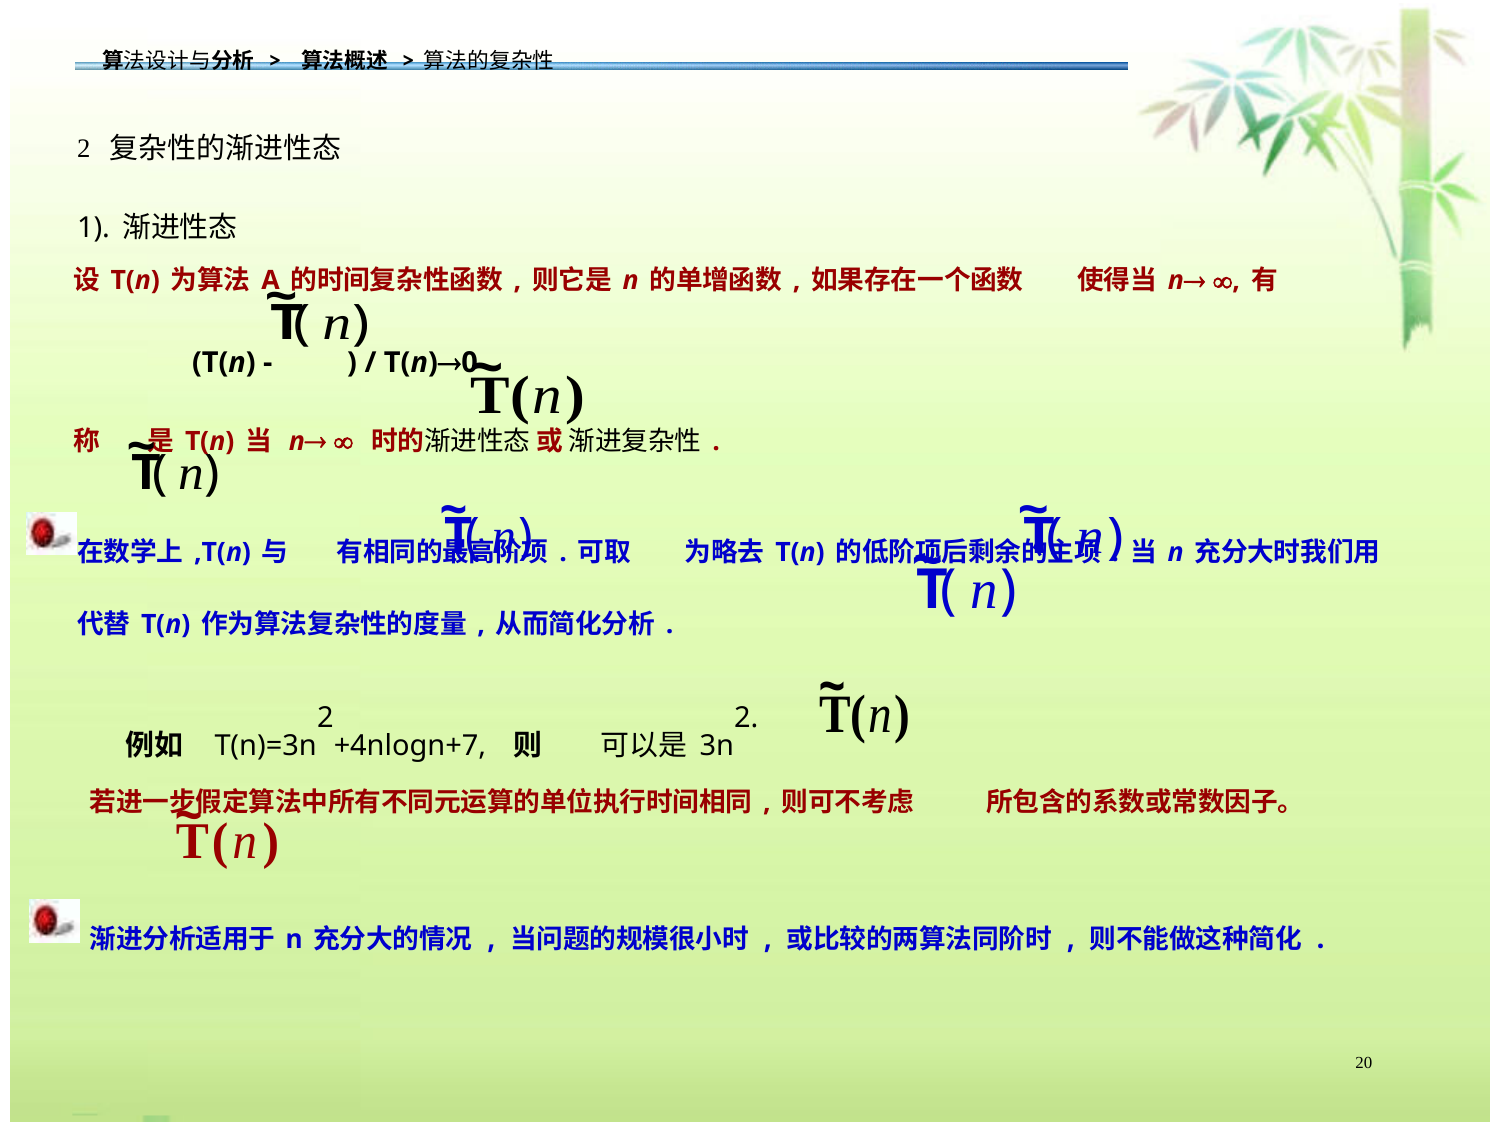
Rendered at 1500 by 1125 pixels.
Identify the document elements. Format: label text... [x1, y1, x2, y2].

text_box 设T(n)为算法A的时间复杂性函数,则它是n的单增函数,如果存在一个函数 使得当n ,有 (T(n) - ) / T(n)0 称 是T(n)当 n  时的渐进性态 或 渐进复杂性. [58, 212, 1407, 463]
text_box 渐进分析适用于n充分大的情况,当问题的规模很小时,或比较的两算法同阶时,则不能做这种简化. [74, 875, 1459, 962]
picture [10, 3, 1490, 1122]
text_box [170, 803, 284, 874]
text_box 若进一步假定算法中所有不同元运算的单位执行时间相同,则可不考虑 所包含的系数或常数因子。 [74, 737, 1459, 825]
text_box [124, 437, 226, 501]
slide_number 20 [1074, 1025, 1388, 1100]
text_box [908, 549, 1022, 619]
text_box 算法设计与分析 > 算法概述 >算法的复杂性 [87, 0, 1088, 74]
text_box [437, 499, 538, 563]
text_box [1015, 499, 1129, 563]
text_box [465, 356, 591, 432]
text_box 例如 T(n)=3n2+4nlogn+7, 则 可以是3n2. [87, 675, 1471, 769]
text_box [262, 287, 376, 351]
text_box 在数学上,T(n)与 有相同的最高阶项.可取 为略去T(n)的低阶项后剩余的主项.当n充分大时我们用 代替T(n)作为算法复杂性的度量,从而简化分析. [62, 487, 1446, 646]
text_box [815, 674, 916, 751]
text_box 2 复杂性的渐进性态 1).渐进性态 [62, 74, 1446, 251]
